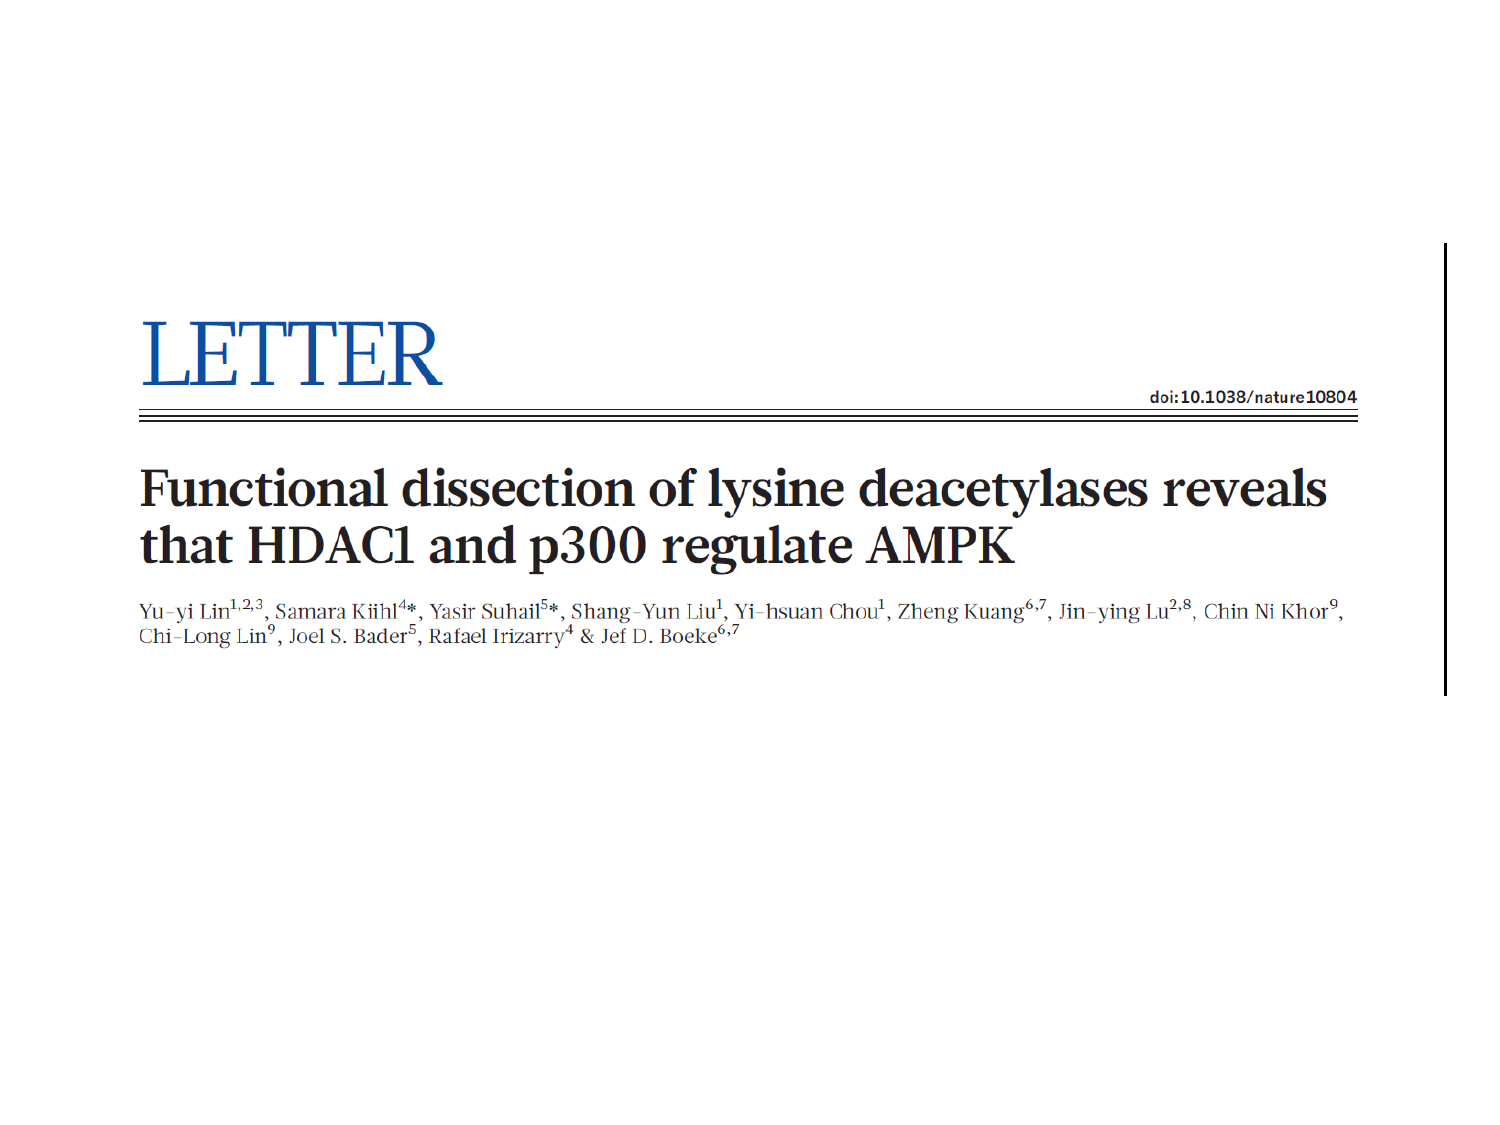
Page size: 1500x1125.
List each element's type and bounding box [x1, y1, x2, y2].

picture [53, 243, 1447, 696]
